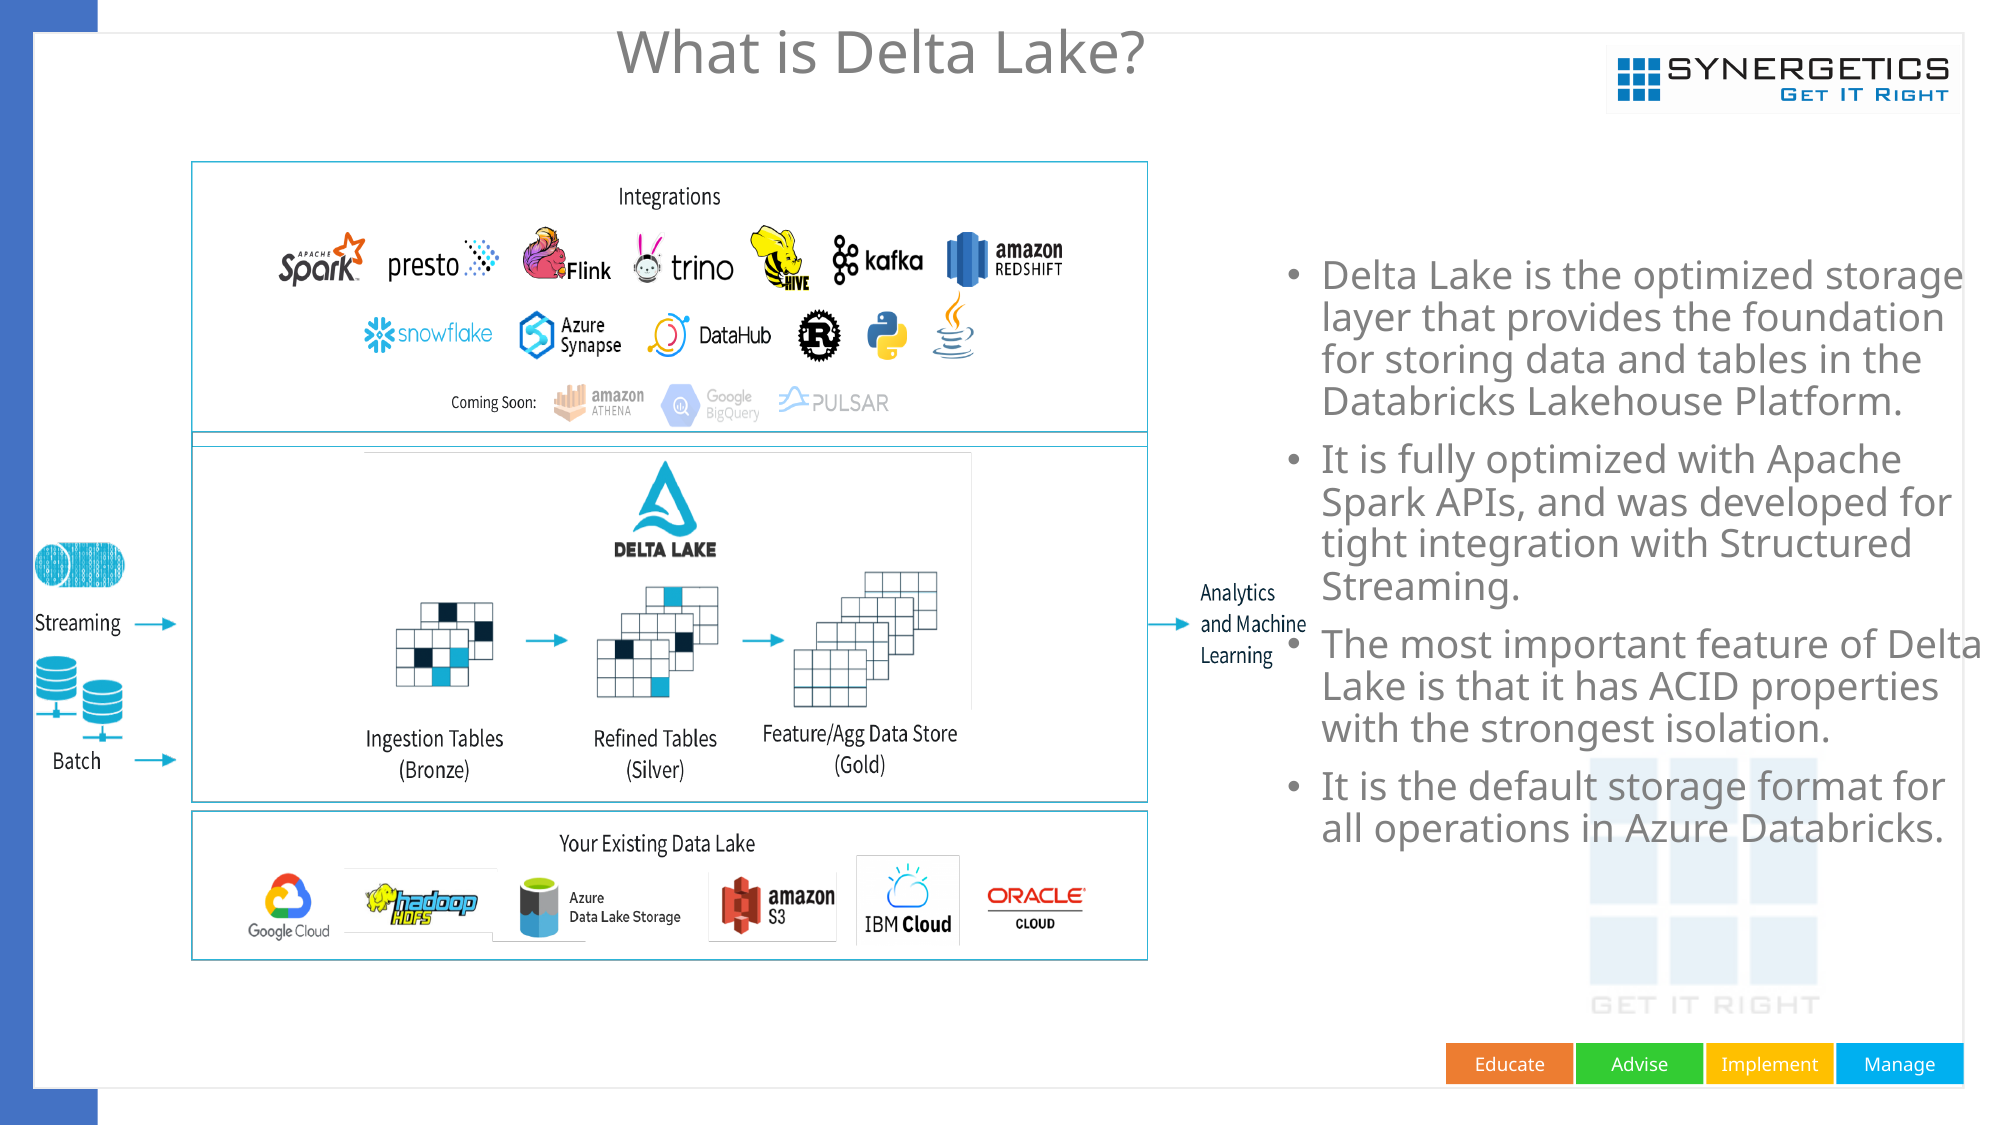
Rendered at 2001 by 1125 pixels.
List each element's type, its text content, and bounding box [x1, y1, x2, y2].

list Delta Lake is the optimized storage layer that provides the foundation for storing data and tables in the Databricks Lakehouse Platform. It is fully optimized with Apache Spark APIs, and was developed for tight integration with Structured Streaming. The most important feature of Delta Lake is that it has ACID properties with the strongest isolation. It is the default storage format for all operations in Azure Databricks. [1317, 248, 2000, 908]
title What is Delta Lake? [601, 0, 1193, 111]
picture [1606, 45, 1960, 114]
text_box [23, 161, 1317, 964]
